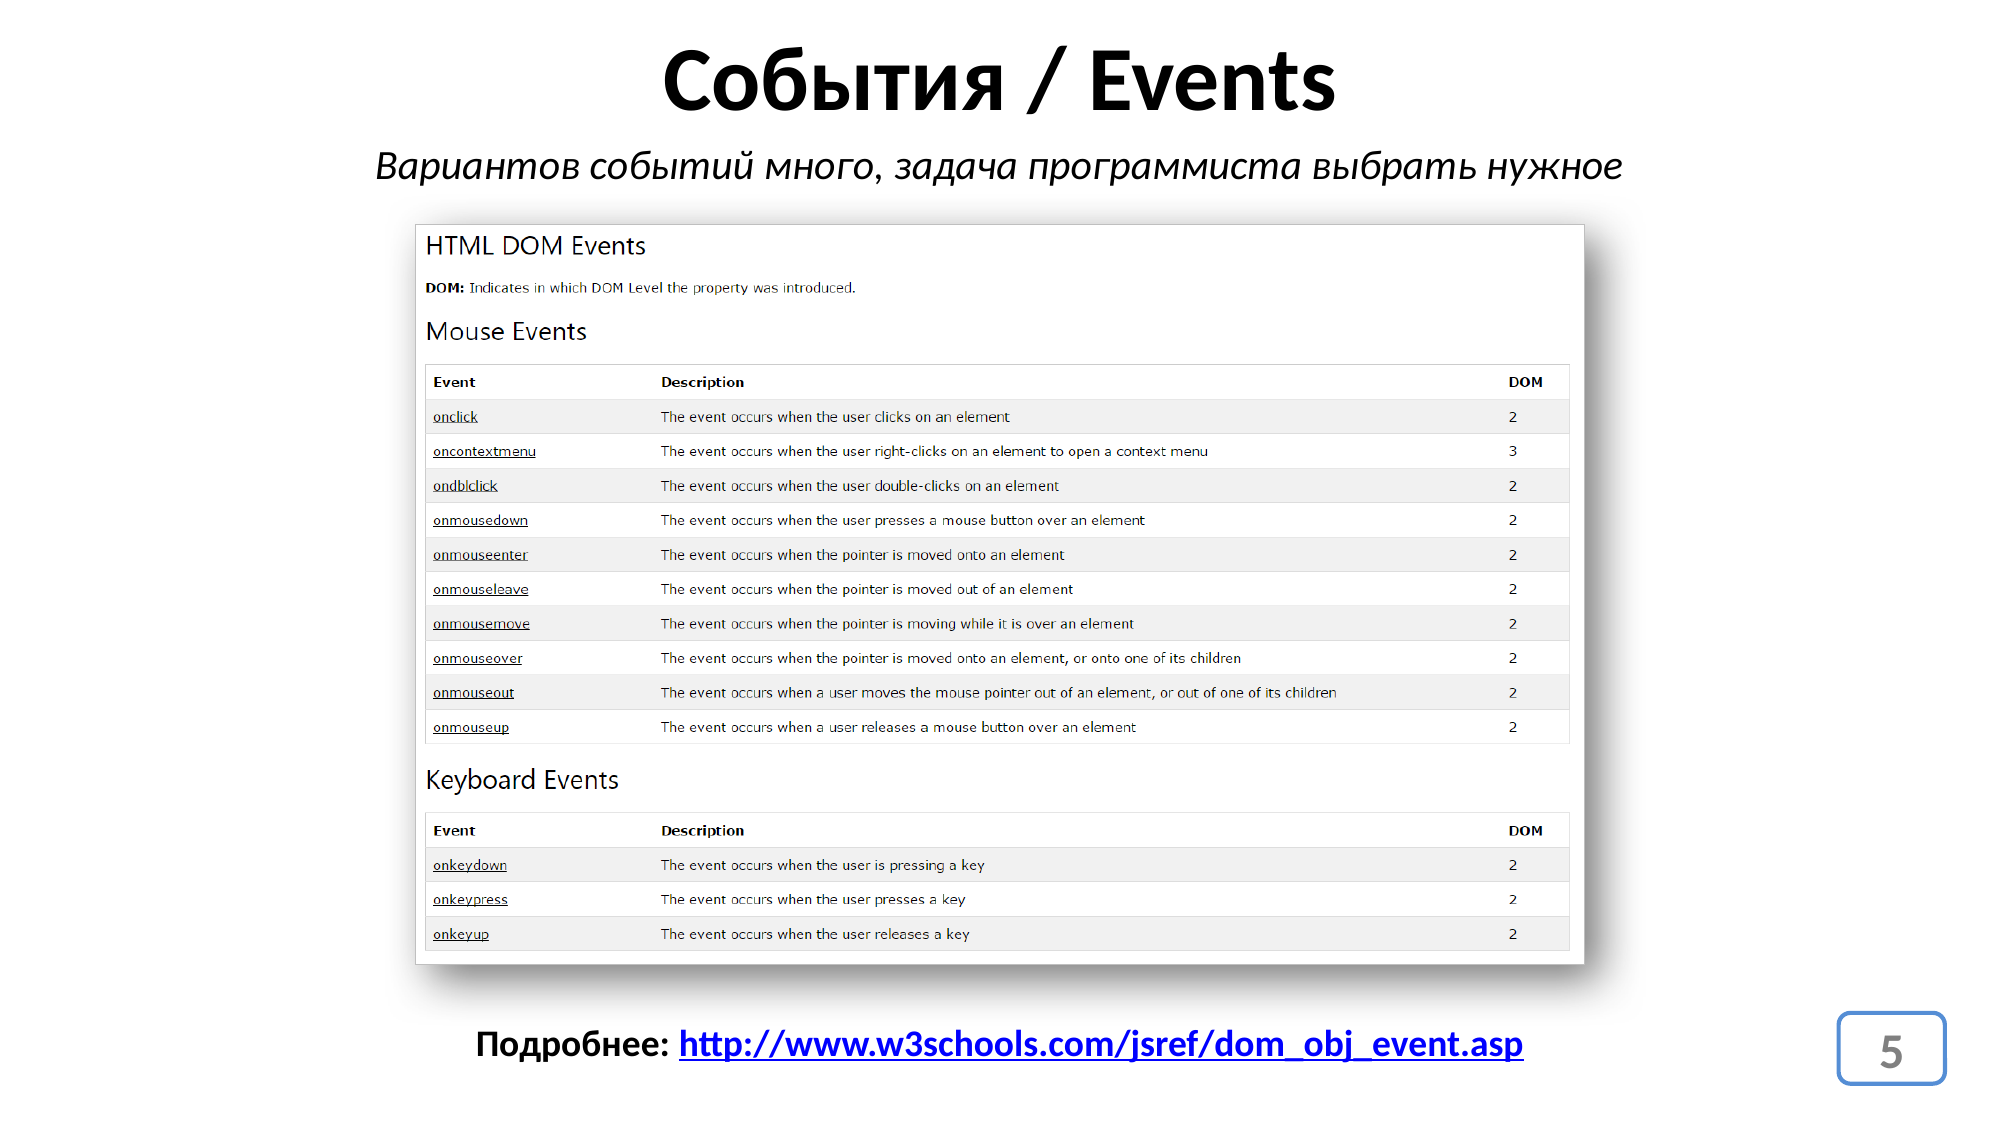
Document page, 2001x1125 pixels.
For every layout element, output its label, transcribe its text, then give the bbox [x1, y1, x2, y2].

text_box Подробнее: http://www.w3schools.com/jsref/dom_obj_event.asp [314, 1011, 1686, 1072]
text_box Вариантов событий много, задача программиста выбрать нужное [360, 130, 1640, 196]
text_box События / Events [0, 10, 2000, 136]
text_box 5 [1836, 1010, 1948, 1086]
picture [414, 224, 1585, 965]
